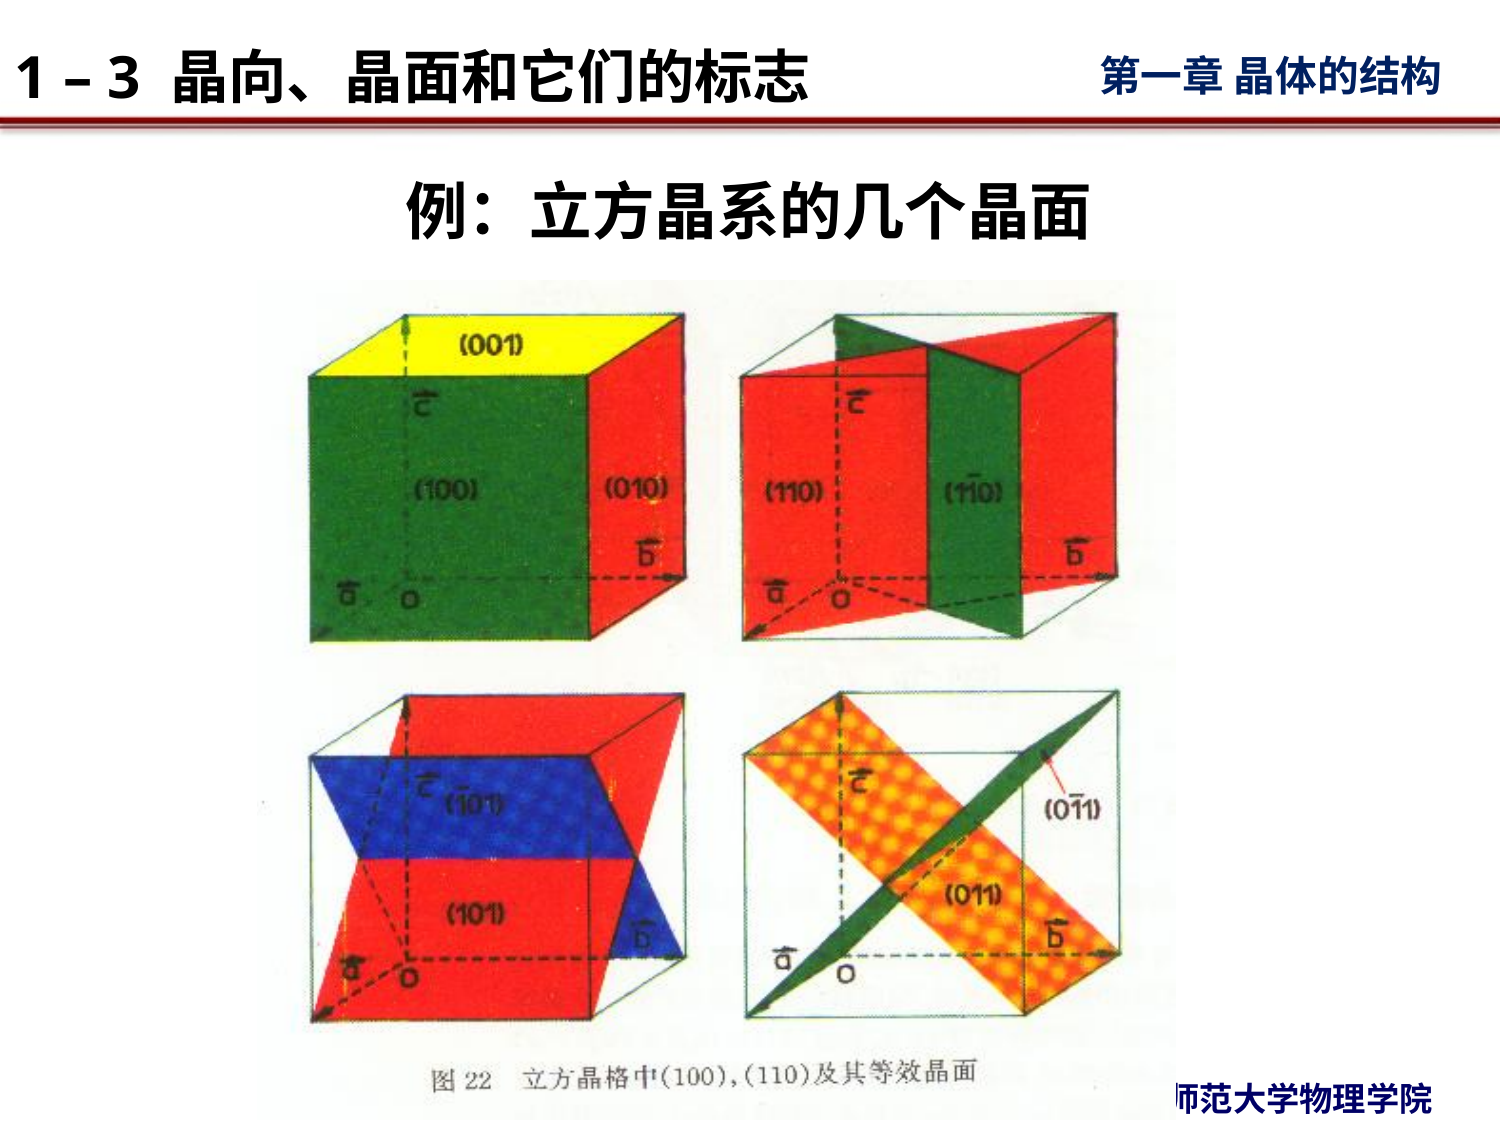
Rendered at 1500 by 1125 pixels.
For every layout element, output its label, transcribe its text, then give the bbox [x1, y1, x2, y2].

text_box 例：立方晶系的几个晶面 [72, 125, 1425, 256]
picture [0, 0, 1500, 1125]
